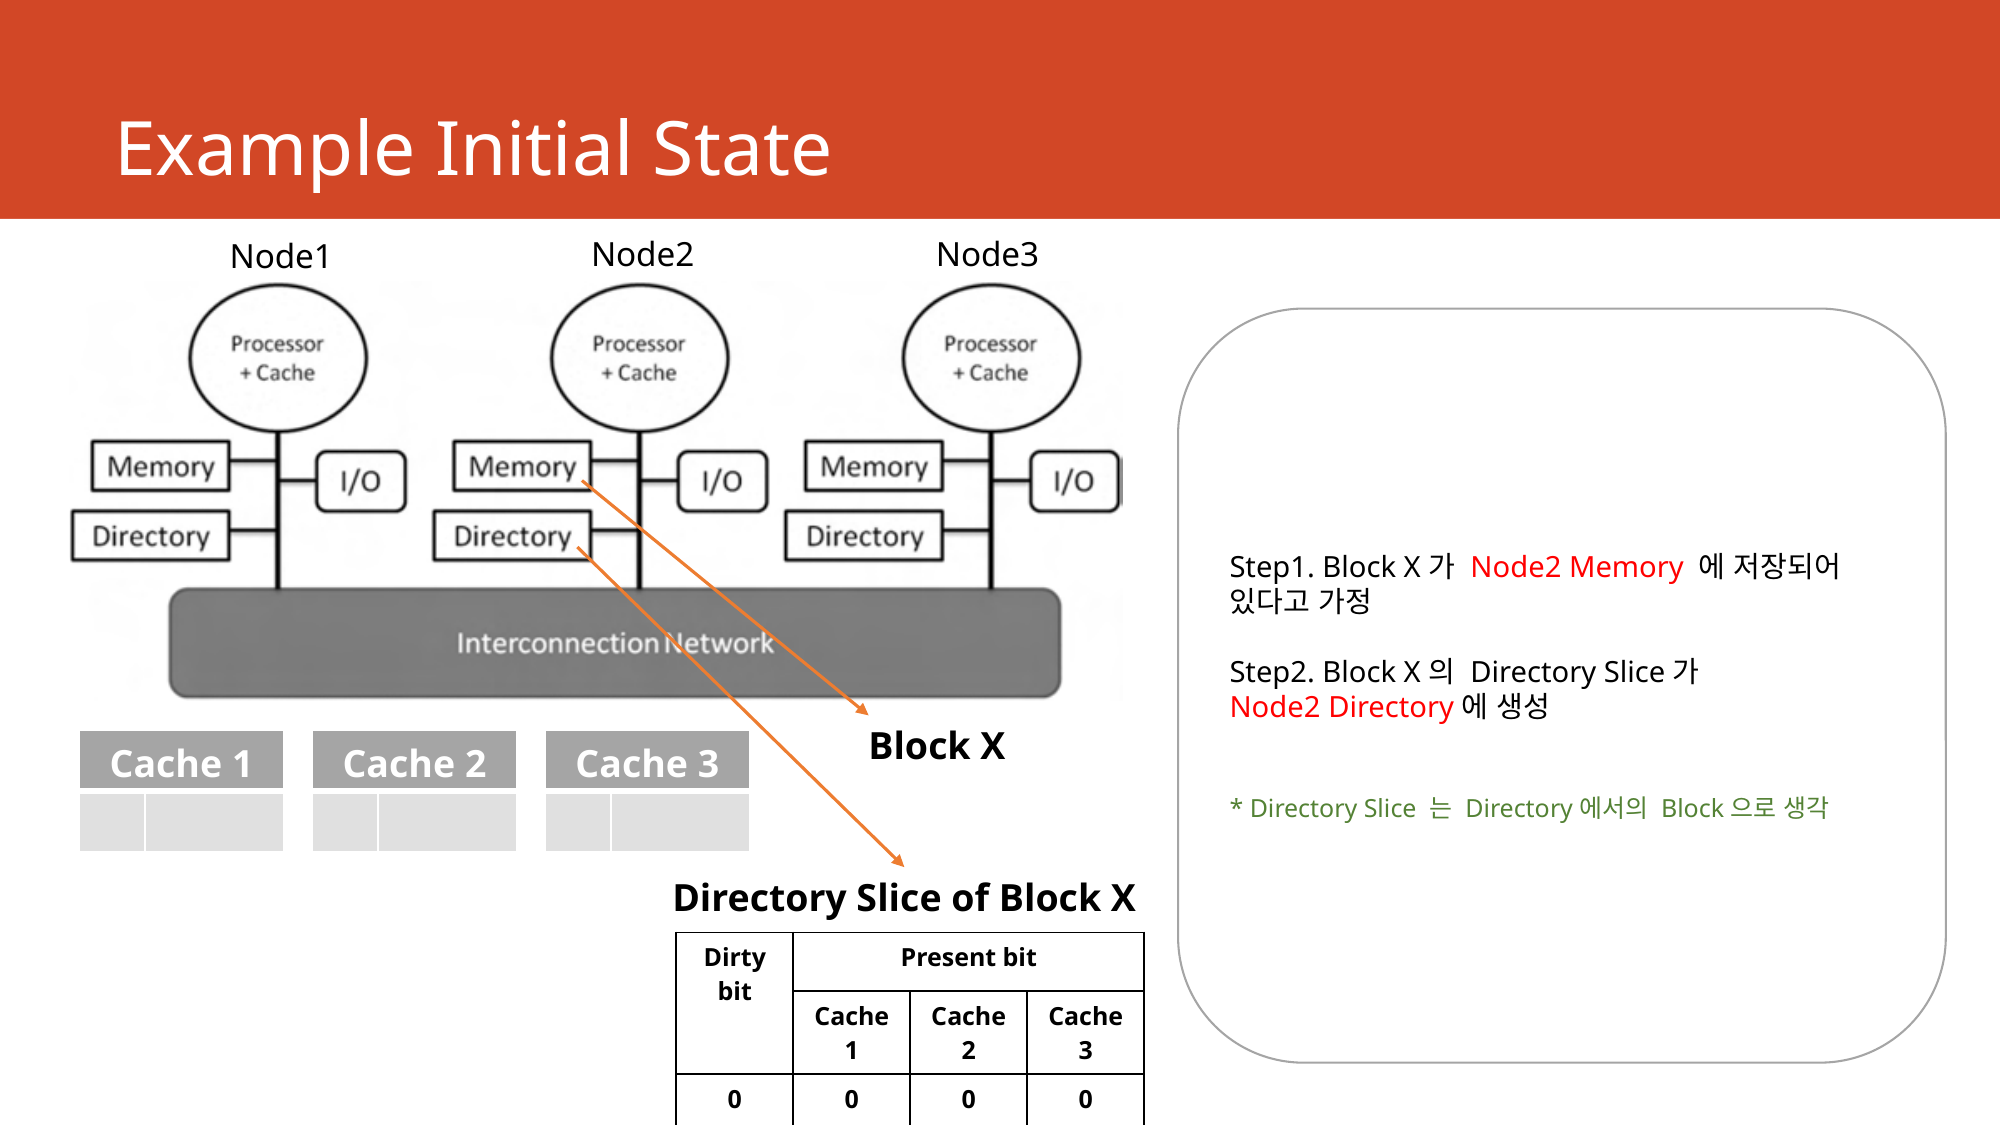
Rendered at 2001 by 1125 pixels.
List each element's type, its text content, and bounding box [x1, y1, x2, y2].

table_cell Cache2 [911, 992, 1026, 1073]
title Example Initial State [99, 0, 1863, 199]
table_header Present bit [794, 933, 1143, 990]
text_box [69, 225, 1145, 928]
table_cell 0 [911, 1075, 1026, 1125]
text_box Step1. Block X가 Node2 Memory 에 저장되어 있다고 가정 Step2. Block X의 Directory Slice가 Node2 Directory에 생성 * Directory Slice 는 Directory에서의 Block으로 생각 [1177, 307, 1947, 1064]
table_cell 0 [677, 1075, 792, 1125]
table_cell Cache3 [1028, 992, 1143, 1073]
table_cell Cache1 [794, 992, 909, 1073]
table_cell 0 [1028, 1075, 1143, 1125]
table_header Dirty bit [677, 933, 792, 1073]
table_cell 0 [794, 1075, 909, 1125]
